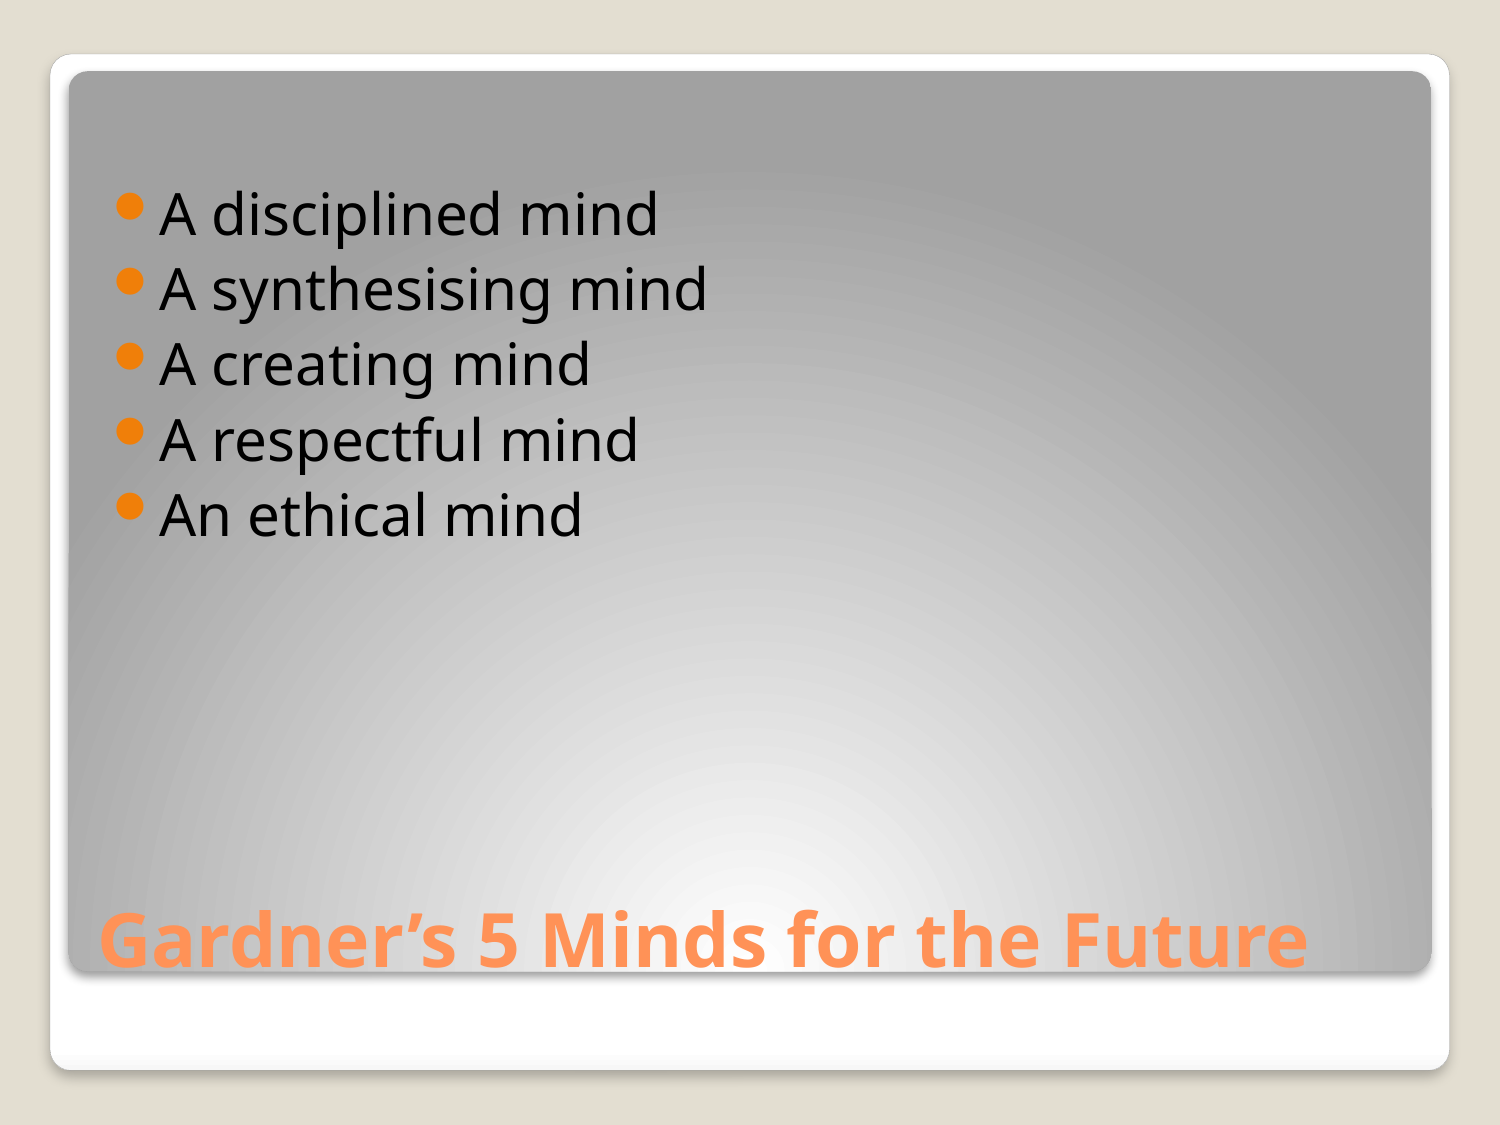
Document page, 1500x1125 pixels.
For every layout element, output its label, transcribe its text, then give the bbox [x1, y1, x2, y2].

title Gardner’s 5 Minds for the Future [82, 817, 1425, 990]
list A disciplined mind A synthesising mind A creating mind A respectful mind An ethical mind [82, 86, 1425, 774]
